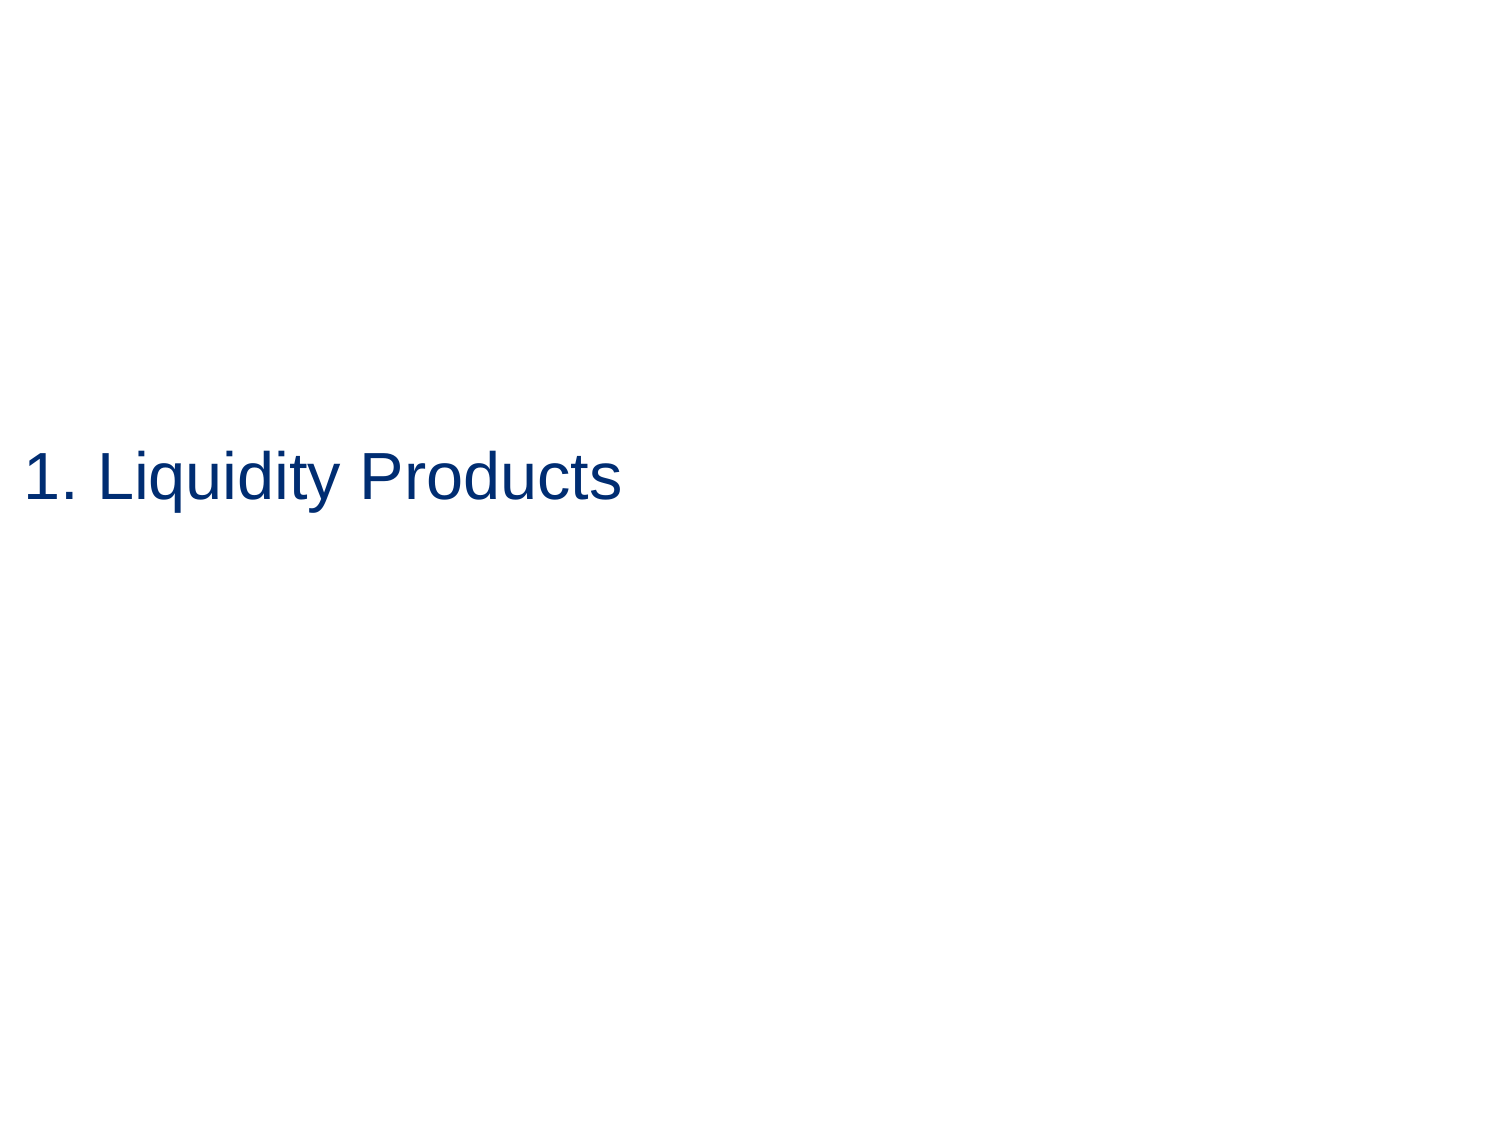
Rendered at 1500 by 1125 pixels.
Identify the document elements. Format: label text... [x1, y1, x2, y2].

title 1. Liquidity Products [22, 431, 1477, 513]
